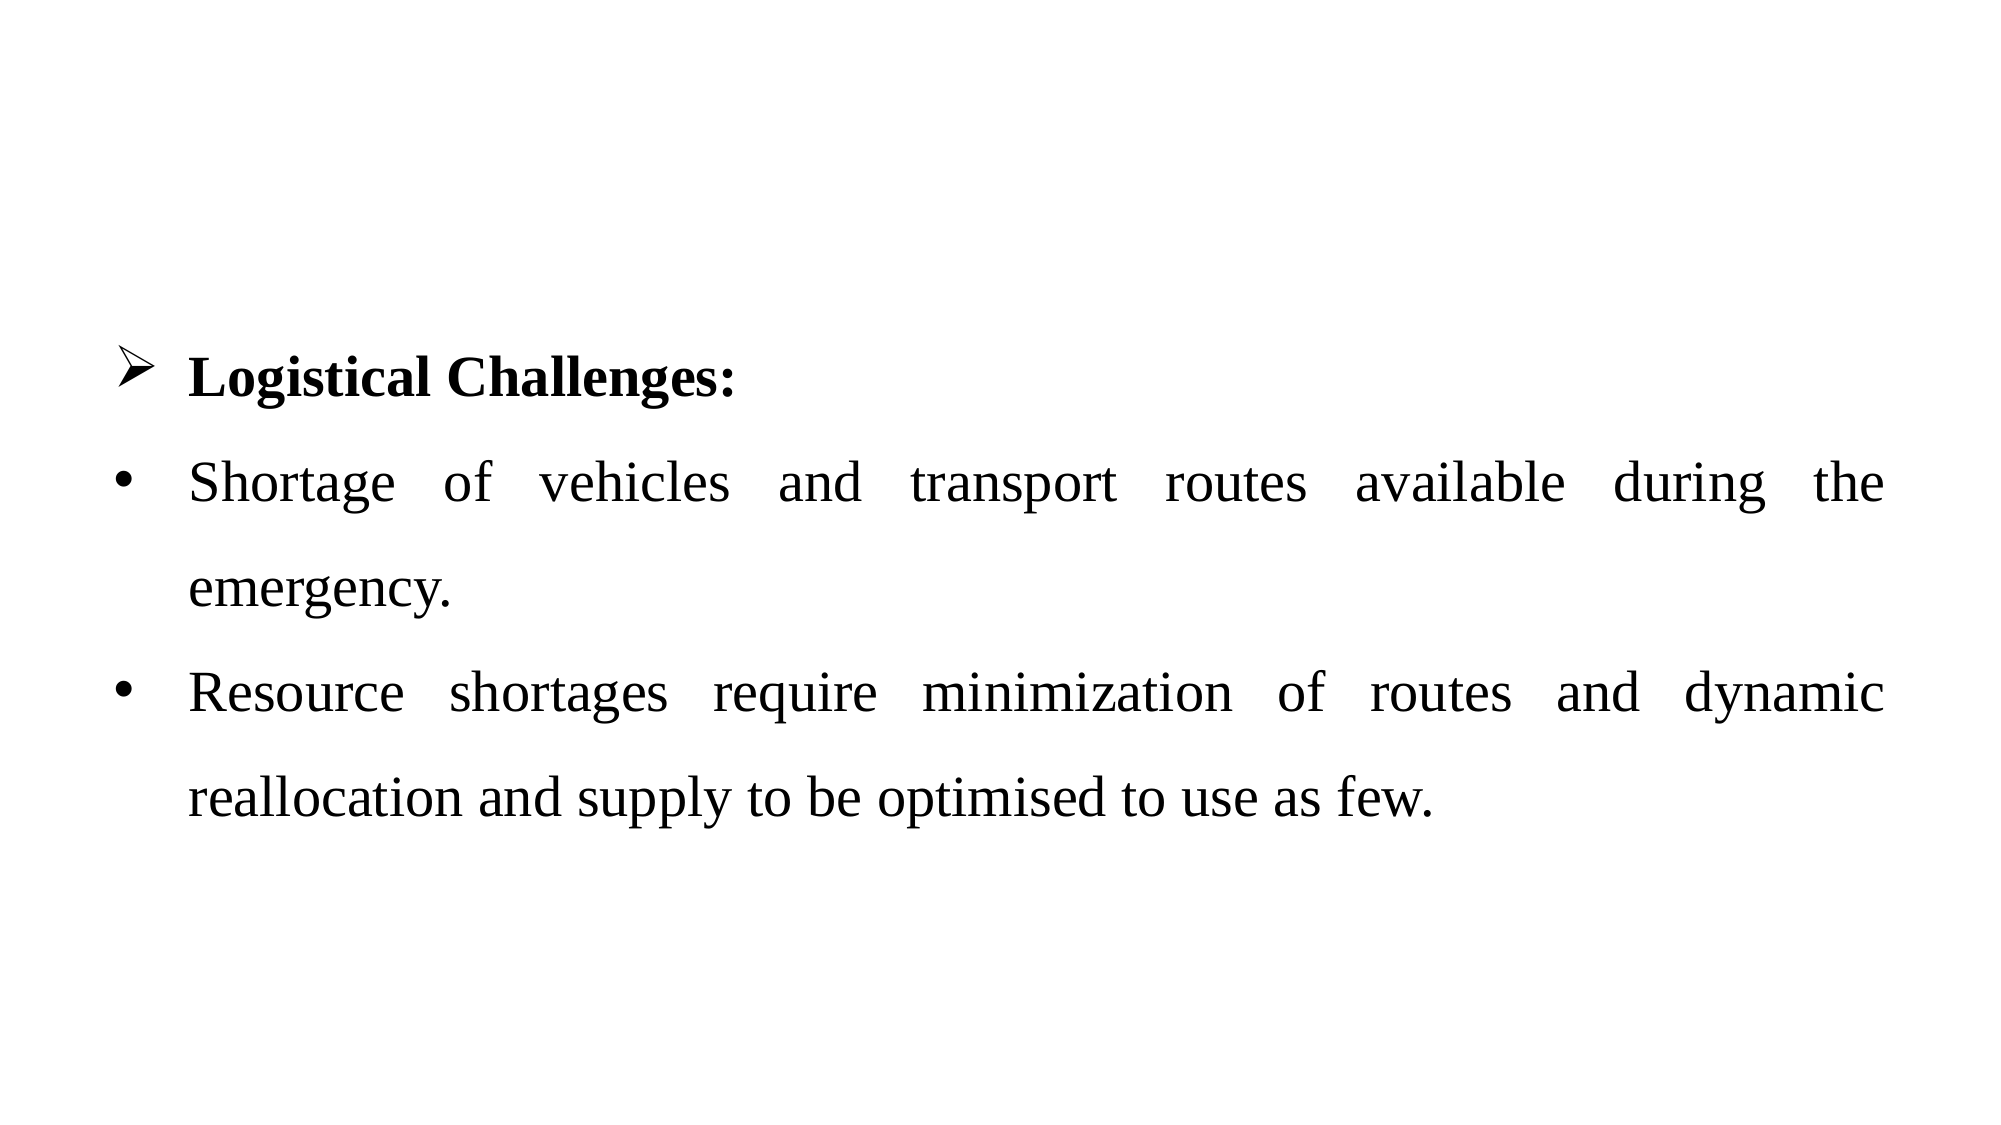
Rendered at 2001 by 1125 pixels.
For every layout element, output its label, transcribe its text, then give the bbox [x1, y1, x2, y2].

text_box Logistical Challenges: Shortage of vehicles and transport routes available during the emergency. Resource shortages require minimization of routes and dynamic reallocation and supply to be optimised to use as few. [98, 296, 1901, 836]
